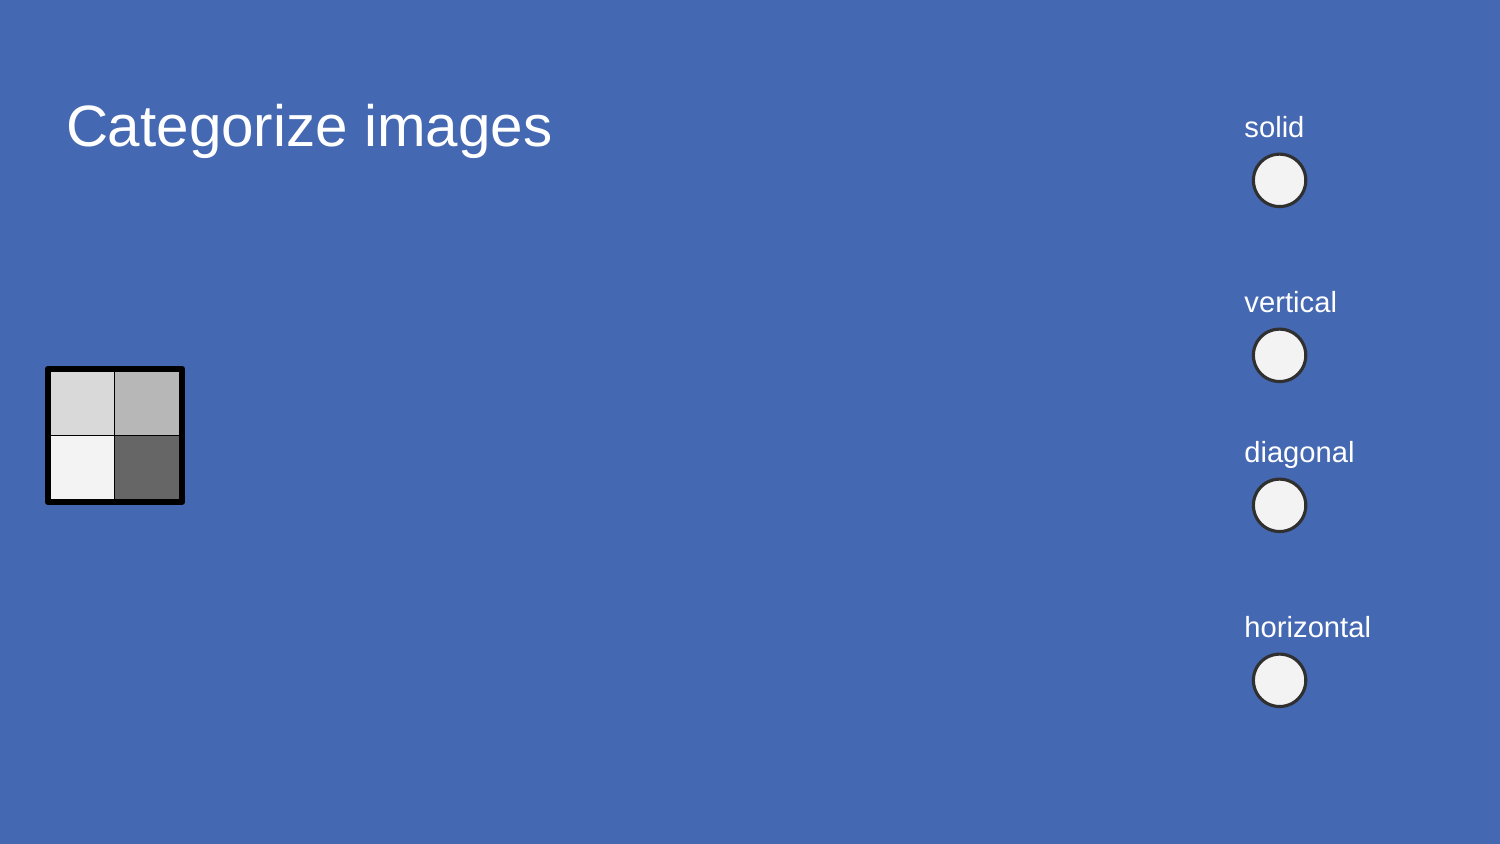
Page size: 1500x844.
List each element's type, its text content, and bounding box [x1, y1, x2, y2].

text_box diagonal [1229, 418, 1401, 493]
text_box horizontal [1229, 593, 1427, 668]
text_box [1253, 493, 1306, 532]
text_box vertical [1229, 268, 1364, 343]
text_box [47, 368, 183, 502]
title Categorize images [51, 72, 1449, 167]
text_box [1253, 668, 1306, 707]
text_box [1253, 168, 1306, 207]
text_box [1253, 343, 1306, 382]
text_box solid [1229, 93, 1364, 168]
